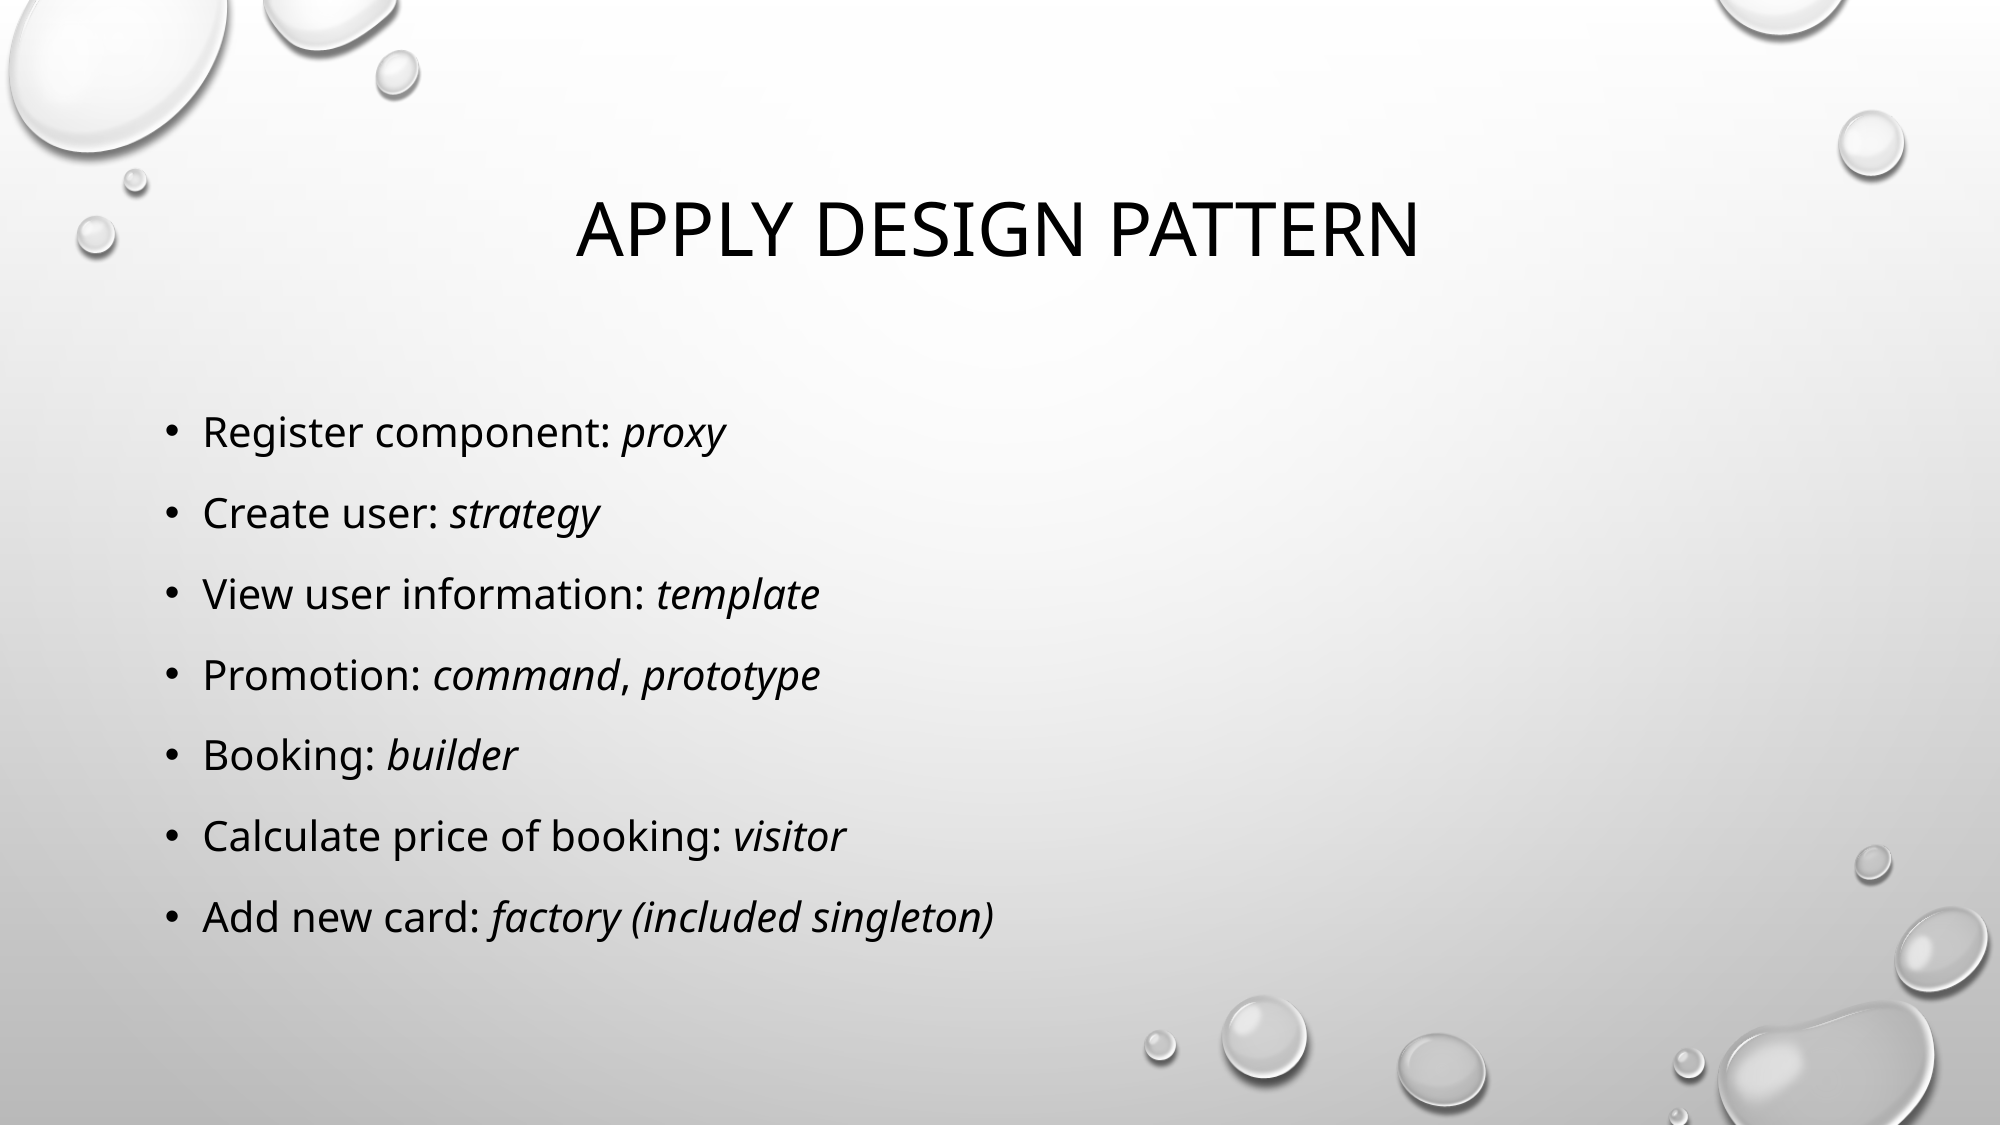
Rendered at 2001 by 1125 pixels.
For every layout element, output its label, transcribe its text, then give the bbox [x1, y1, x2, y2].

picture [0, 0, 2000, 1125]
title Apply design pattern [149, 101, 1851, 364]
list Register component: proxy Create user: strategy View user information: template Promotion: command, prototype Booking: builder Calculate price of booking: visitor Add new card: factory (included singleton) [149, 388, 1850, 950]
